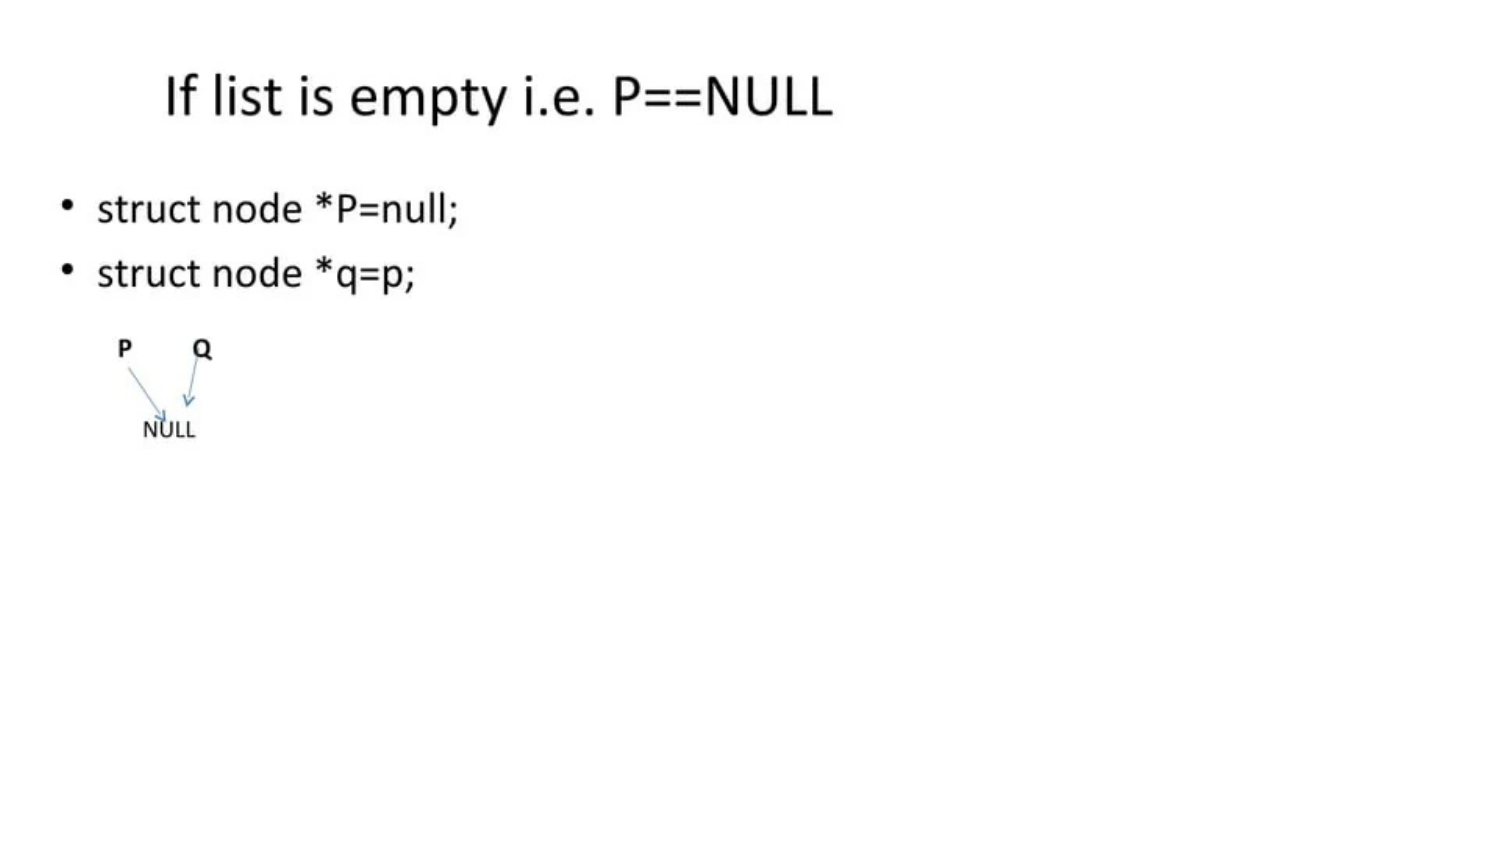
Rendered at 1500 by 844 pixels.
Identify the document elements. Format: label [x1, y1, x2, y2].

picture [0, 0, 997, 748]
